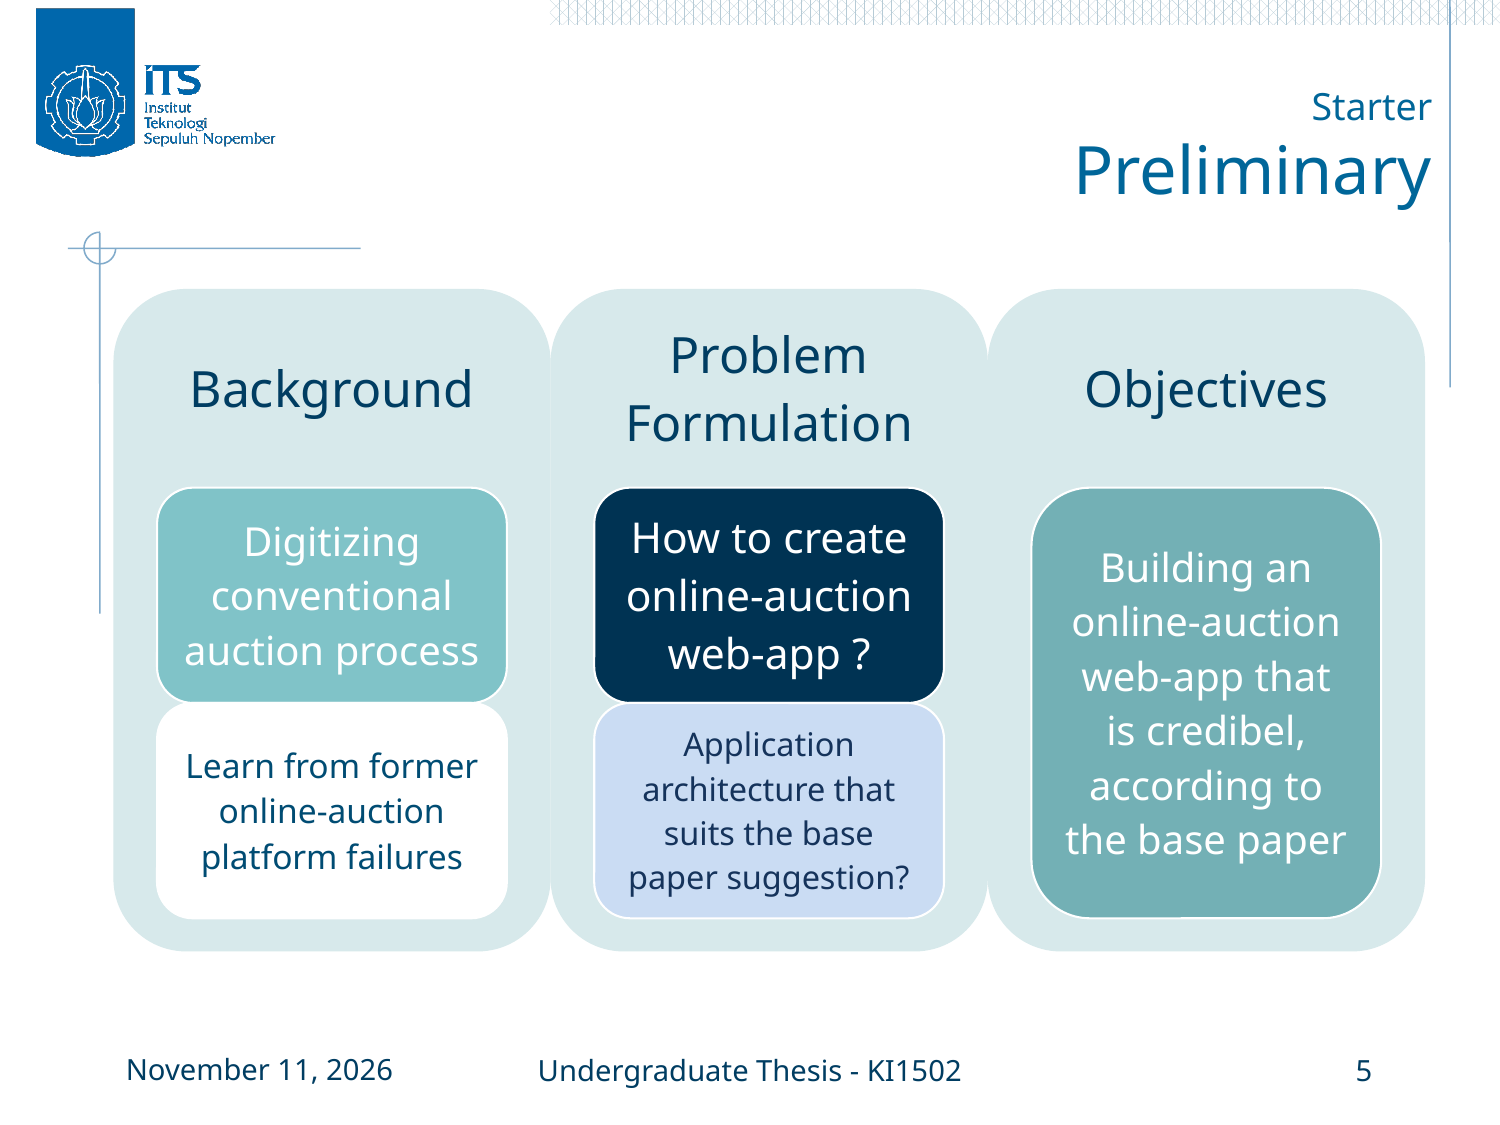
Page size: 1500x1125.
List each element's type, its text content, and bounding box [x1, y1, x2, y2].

slide_number 5 [1074, 1025, 1388, 1100]
footer Undergraduate Thesis - KI1502 [512, 1025, 988, 1100]
picture [27, 0, 282, 165]
title Starter Preliminary [72, 28, 1448, 216]
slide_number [110, 1023, 424, 1099]
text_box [113, 288, 1425, 952]
